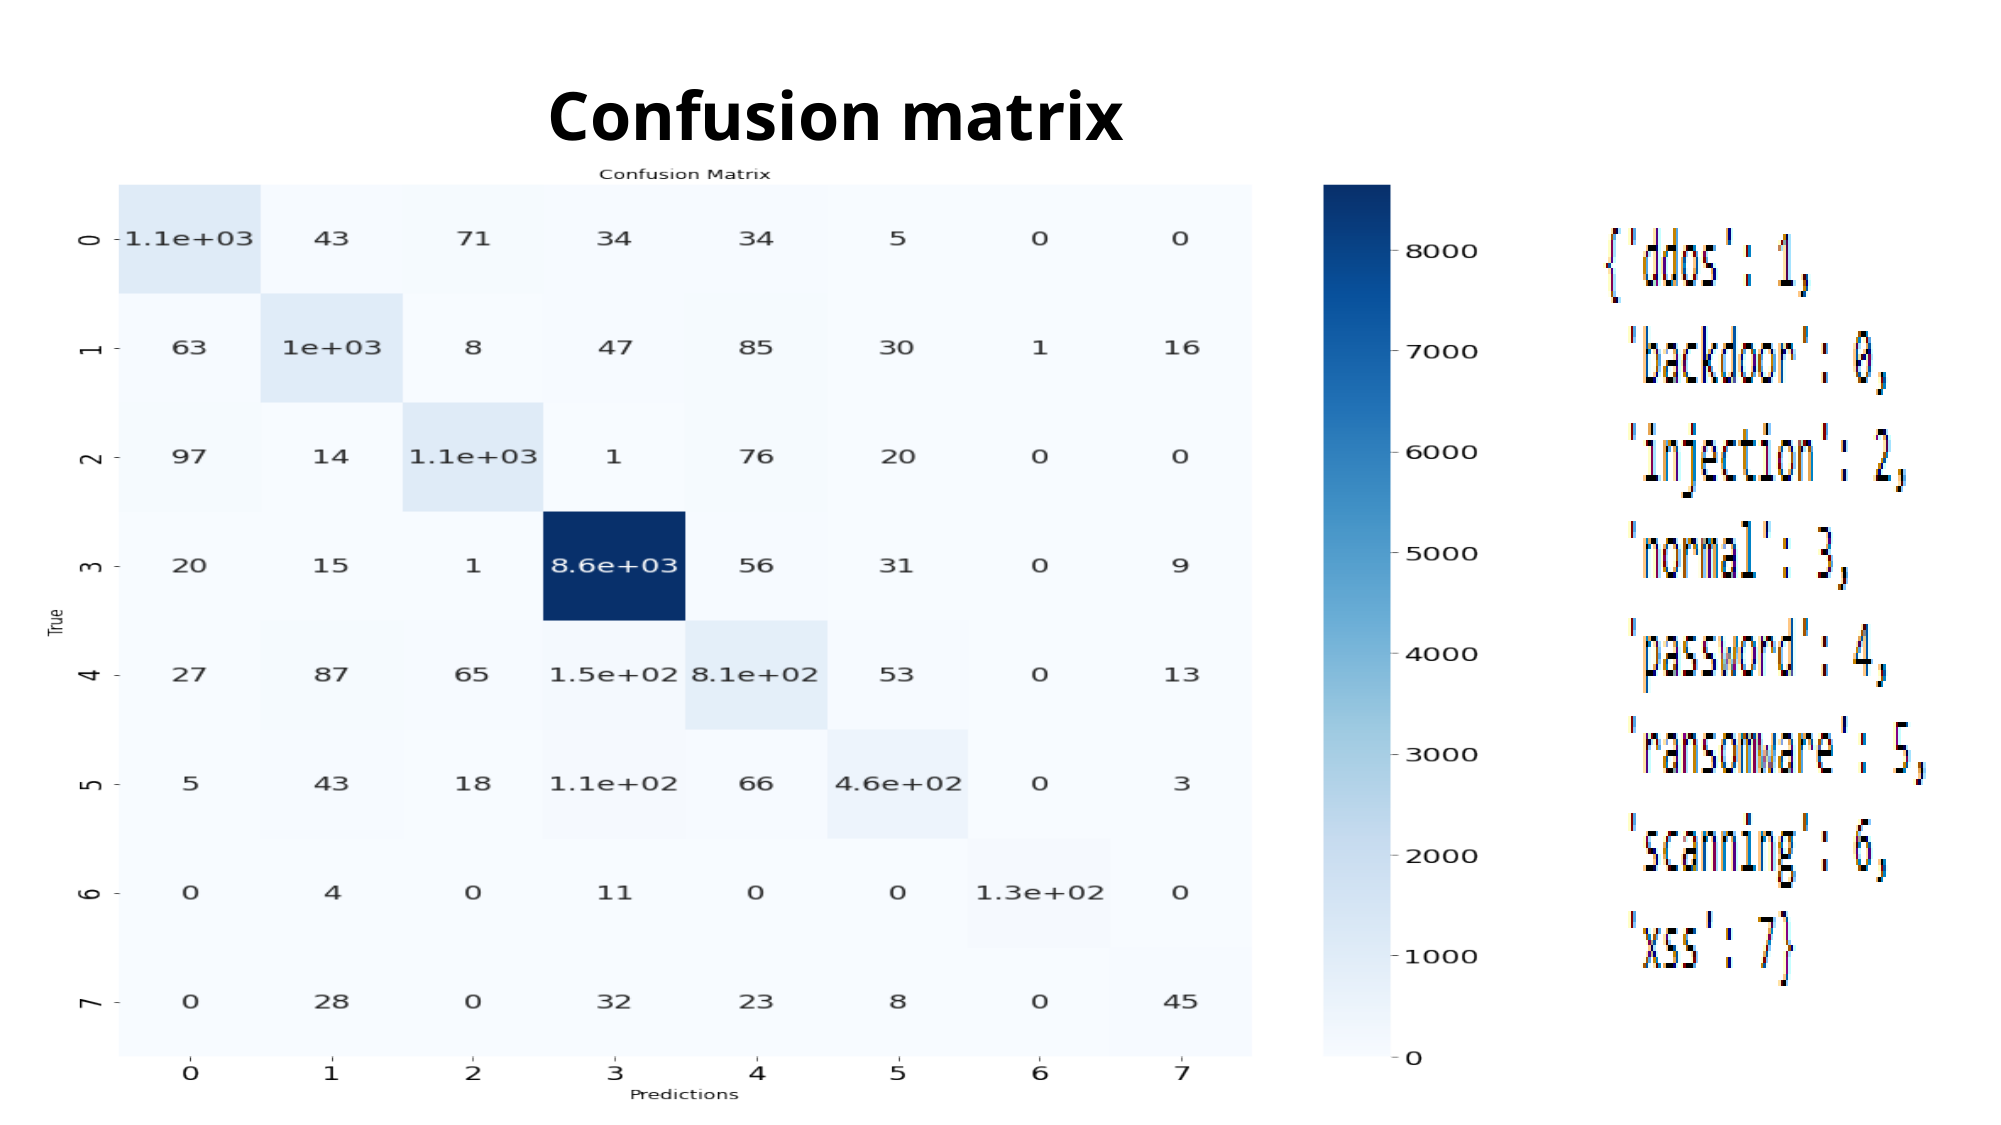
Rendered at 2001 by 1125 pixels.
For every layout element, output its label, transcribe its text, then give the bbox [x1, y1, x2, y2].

title Confusion matrix [137, 59, 1535, 178]
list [36, 161, 1491, 1109]
picture [1591, 177, 1941, 1032]
